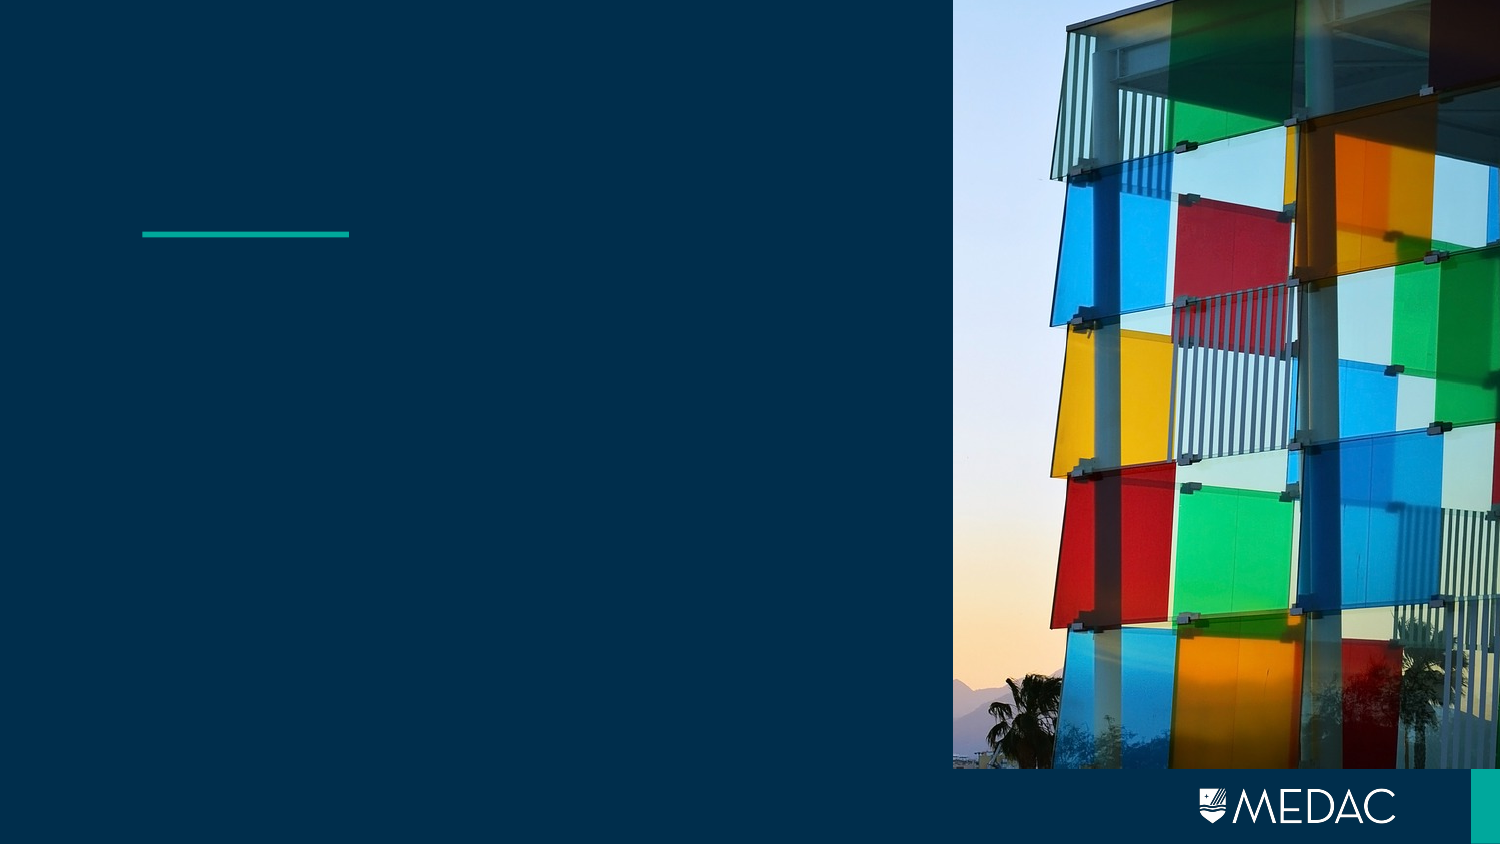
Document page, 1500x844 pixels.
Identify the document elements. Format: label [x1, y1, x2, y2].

picture [952, 0, 1500, 769]
picture [1184, 782, 1411, 830]
